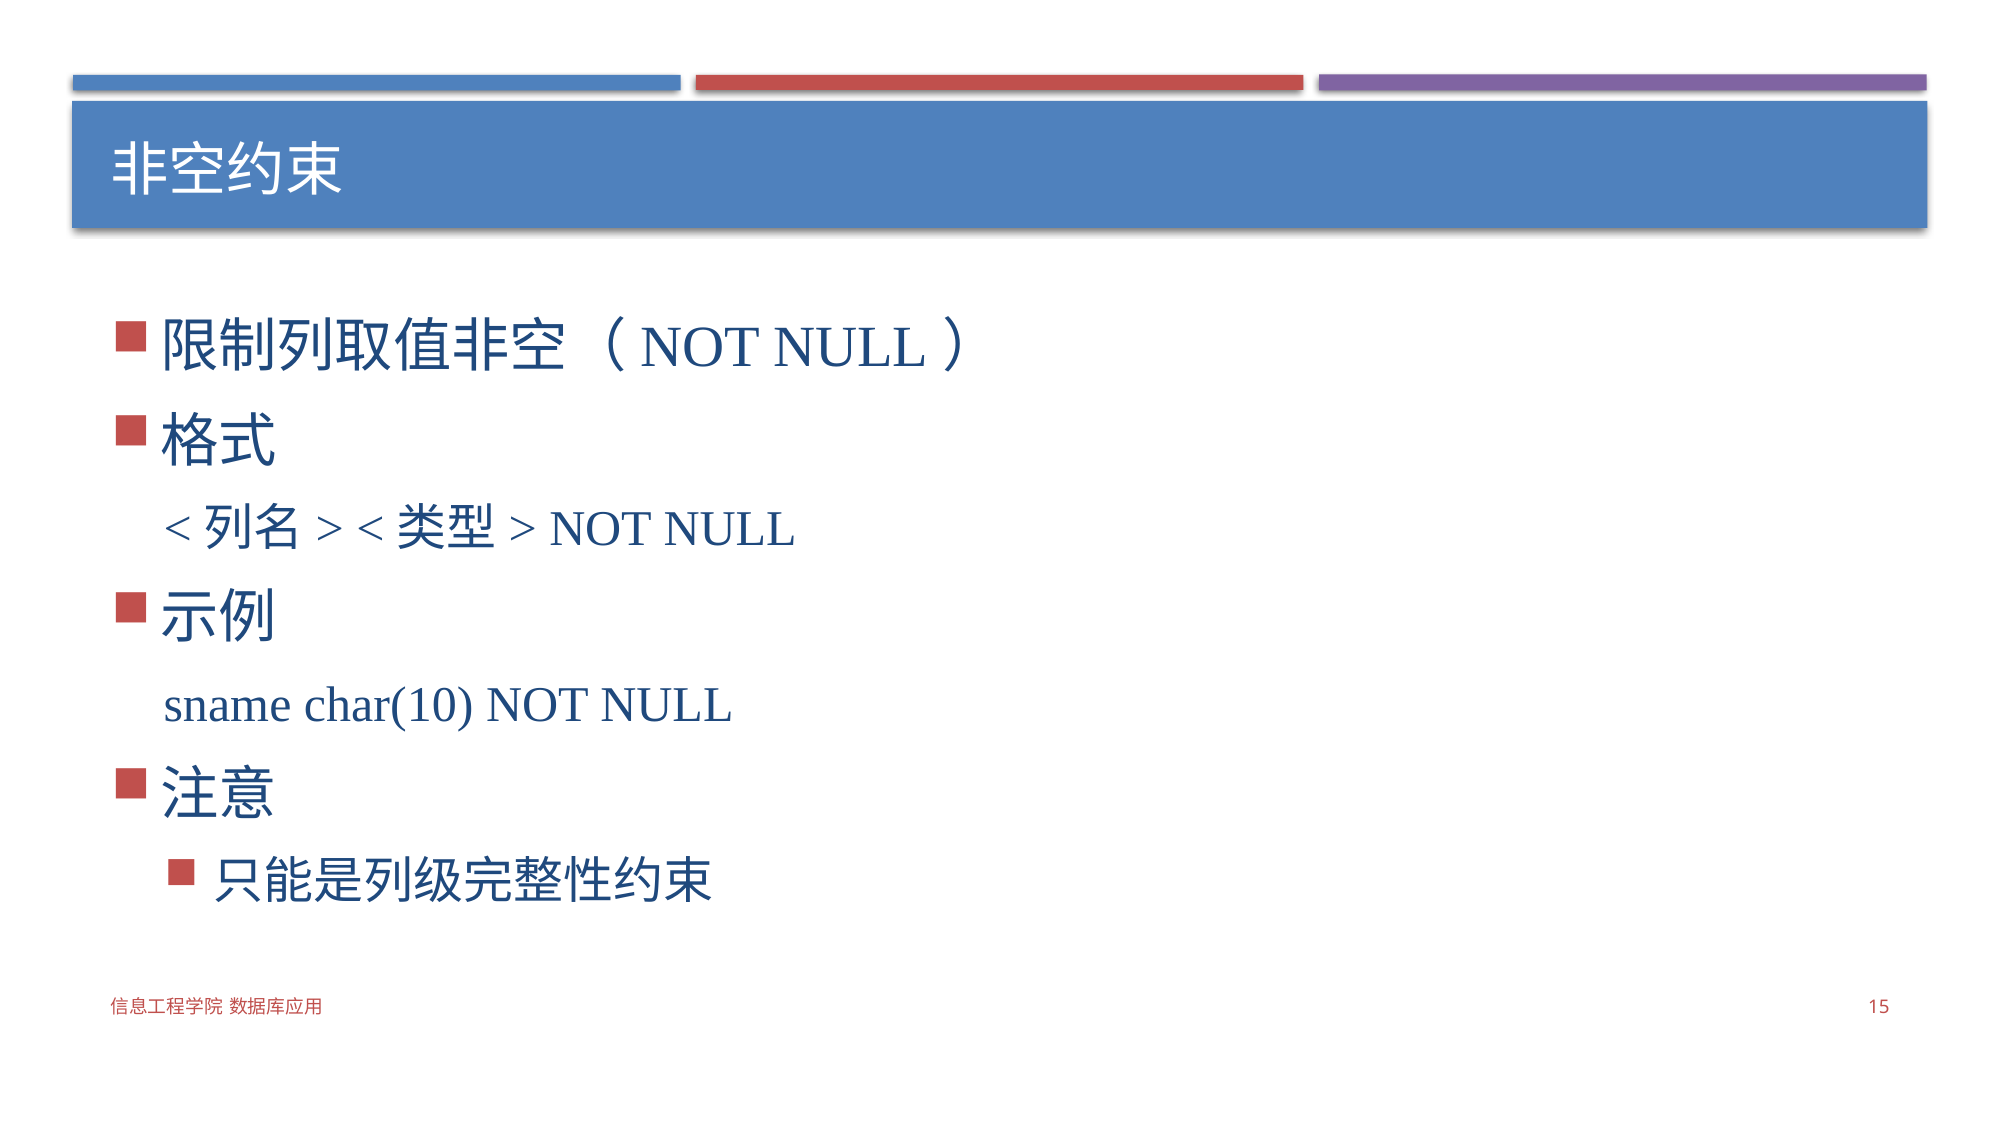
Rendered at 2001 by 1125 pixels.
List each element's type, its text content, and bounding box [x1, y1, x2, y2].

list 限制列取值非空（NOT NULL） 格式 <列名> <类型> NOT NULL 示例 sname char(10) NOT NULL 注意 只能是列级完整性约束 [95, 256, 1905, 962]
title 非空约束 [95, 115, 1905, 210]
slide_number 15 [1732, 977, 1905, 1037]
footer 信息工程学院 数据库应用 [95, 976, 1230, 1037]
